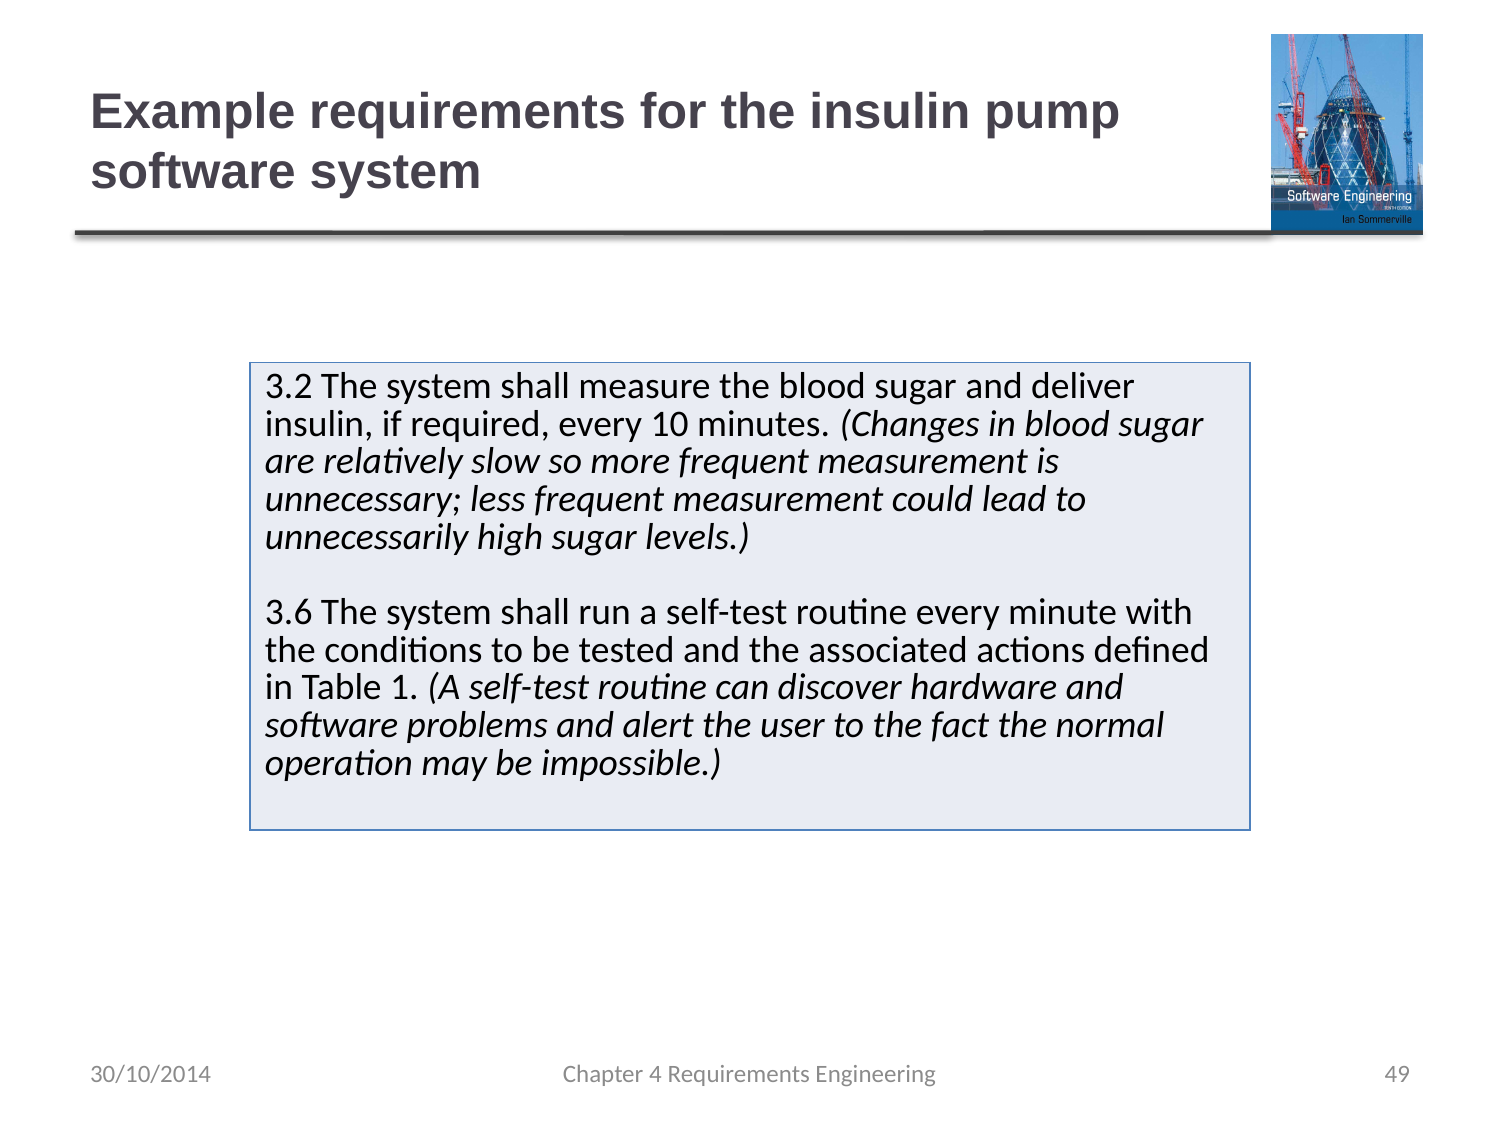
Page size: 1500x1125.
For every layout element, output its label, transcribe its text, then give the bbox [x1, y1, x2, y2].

footer Chapter 4 Requirements Engineering [512, 1042, 988, 1103]
picture [1271, 34, 1423, 230]
slide_number 49 [1074, 1042, 1425, 1103]
table_header 3.2 The system shall measure the blood sugar and deliver insulin, if required, every 10 minutes. (Changes in blood sugar are relatively slow so more frequent measurement is unnecessary; less frequent measurement could lead to unnecessarily high sugar levels.) 3.6 The system shall run a self-test routine every minute with the conditions to be tested and the associated actions defined in Table 1. (A self-test routine can discover hardware and software problems and alert the user to the fact the normal operation may be impossible.) [251, 363, 1249, 829]
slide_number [75, 1042, 425, 1103]
title Example requirements for the insulin pump software system [74, 44, 1272, 233]
